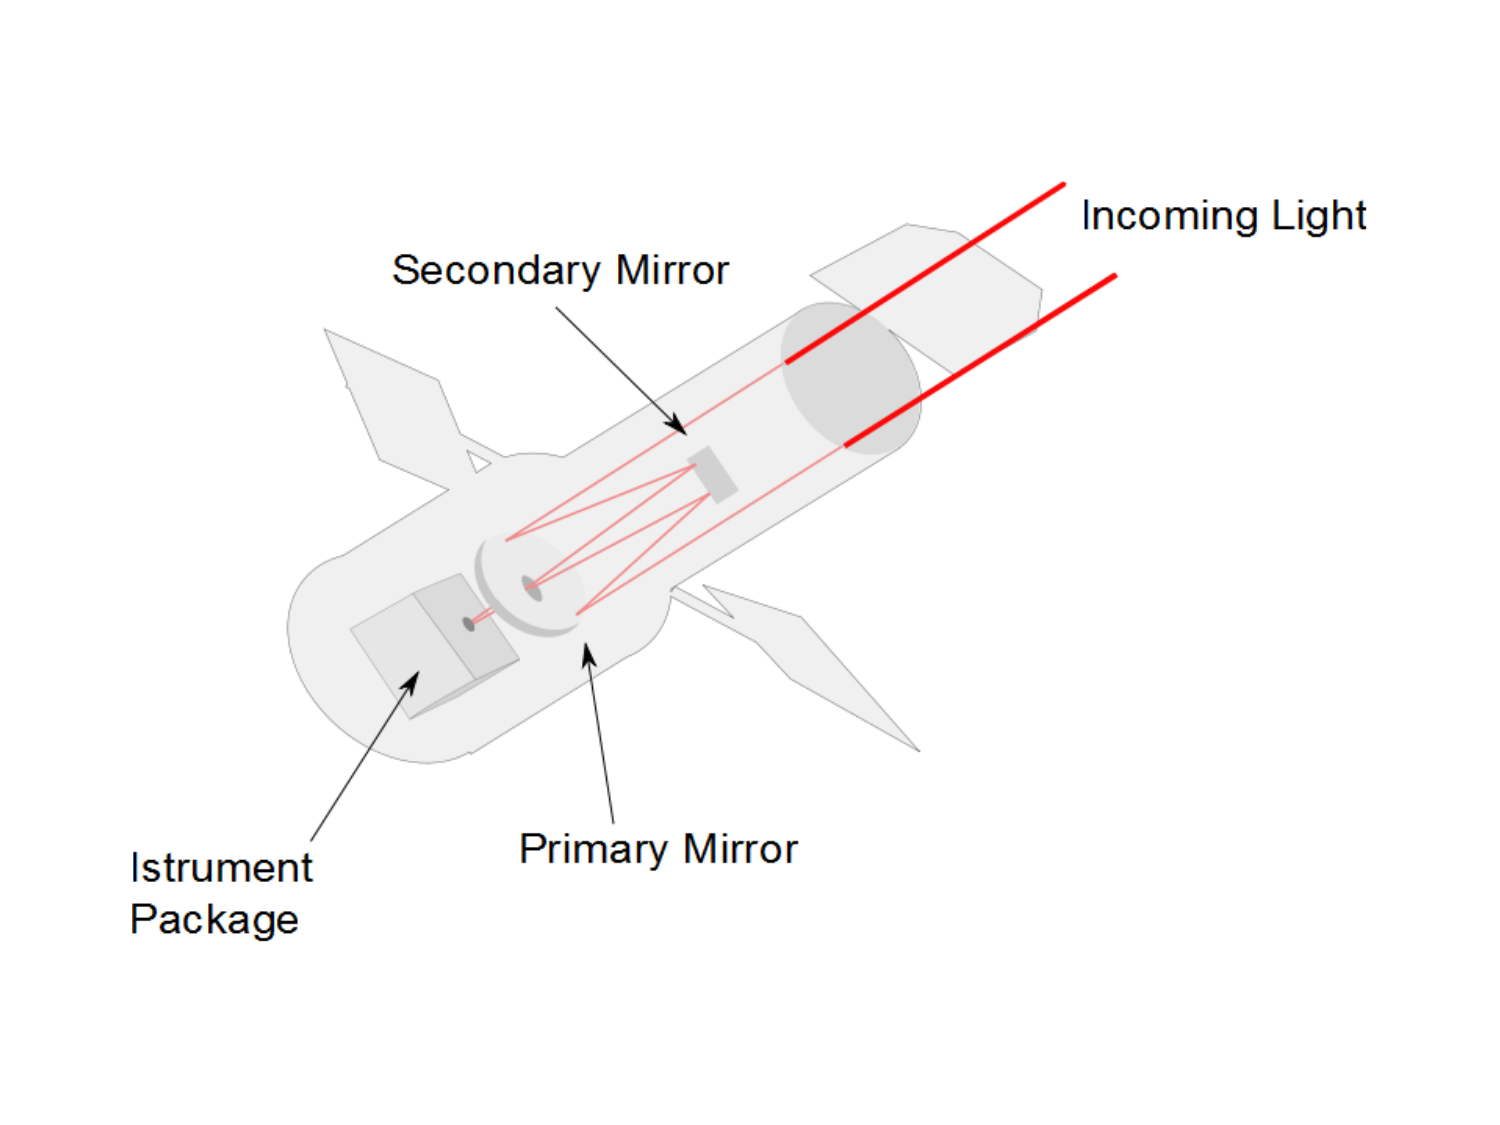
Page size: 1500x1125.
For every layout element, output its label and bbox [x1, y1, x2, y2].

picture [132, 181, 1368, 944]
